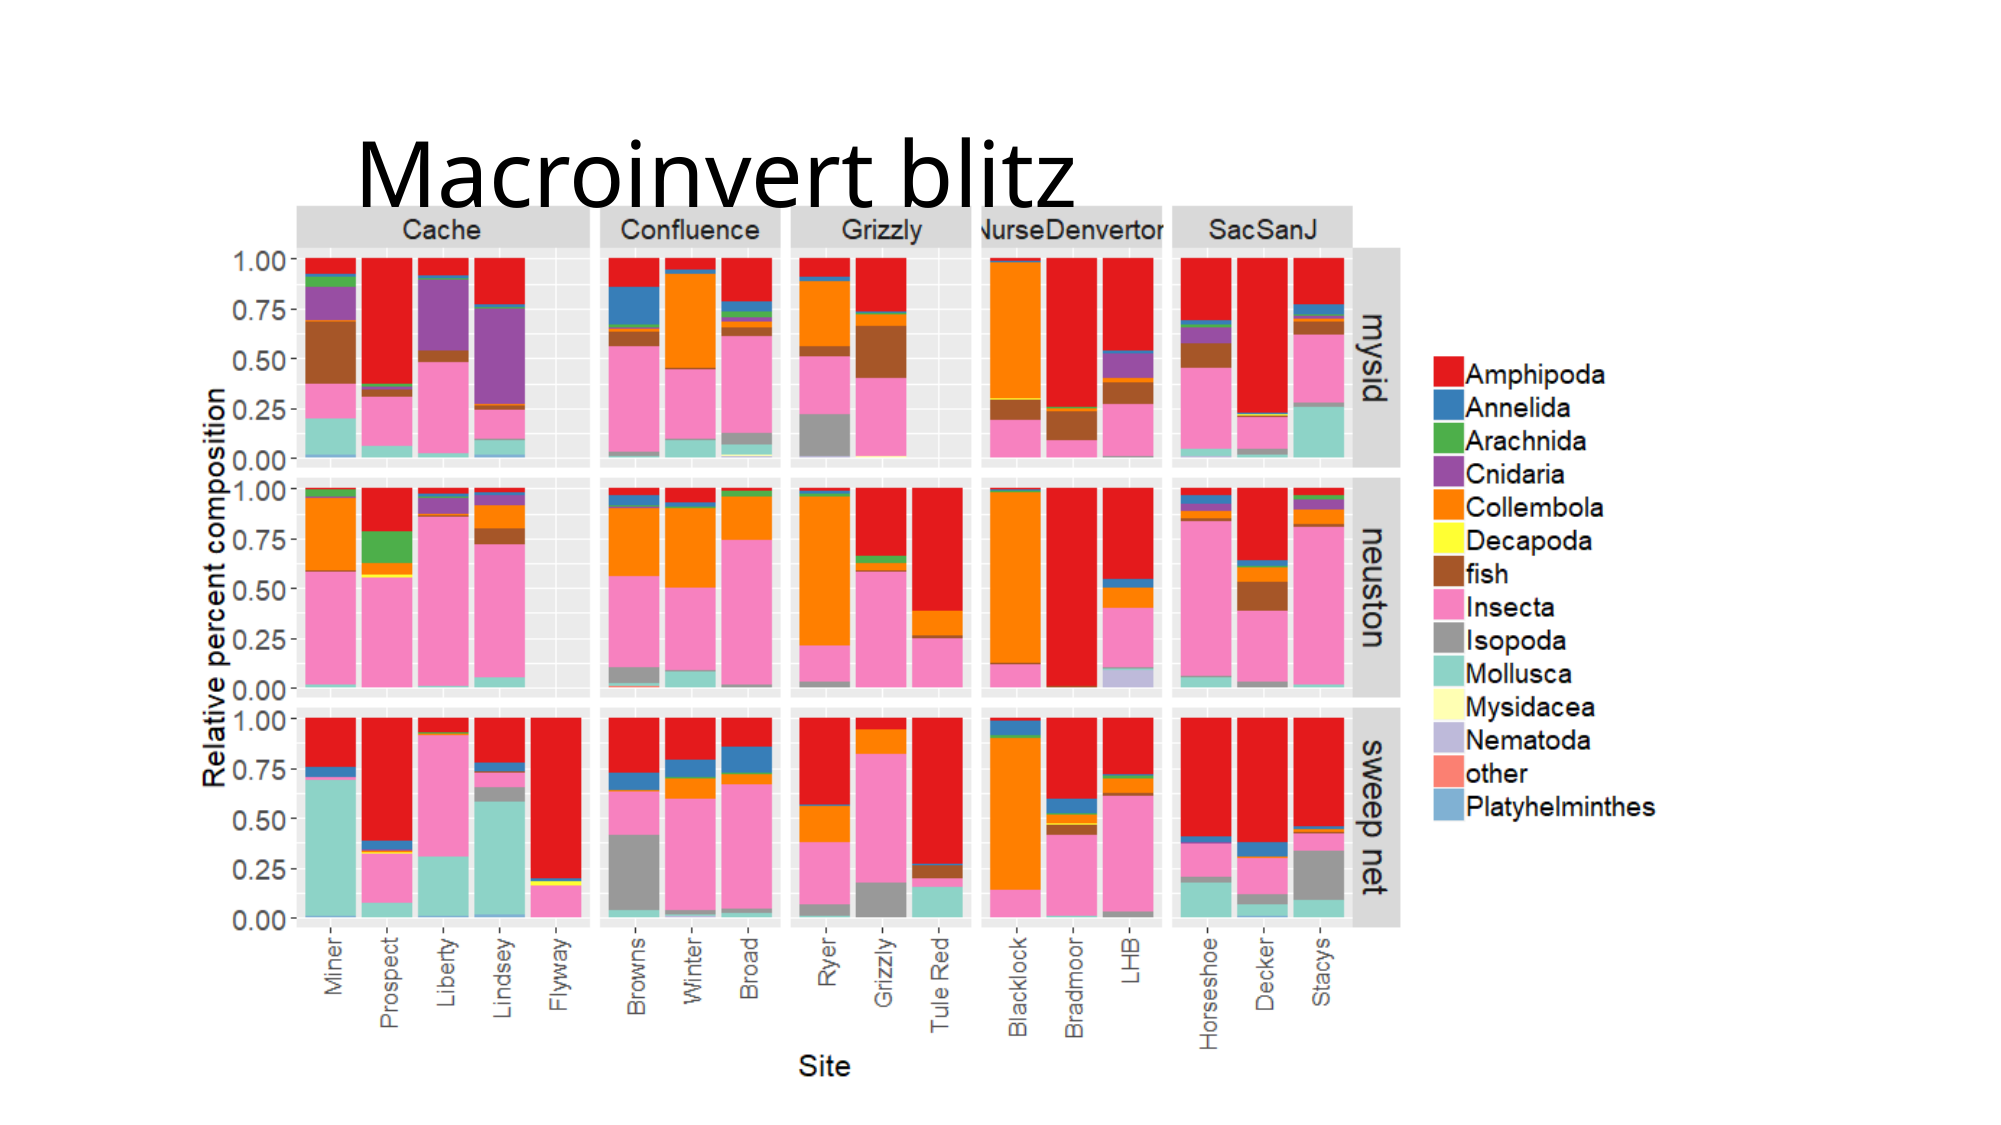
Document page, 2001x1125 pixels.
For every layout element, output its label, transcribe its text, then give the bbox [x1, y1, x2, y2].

title Macroinvert blitz [339, 68, 1634, 196]
picture [190, 196, 1678, 1091]
